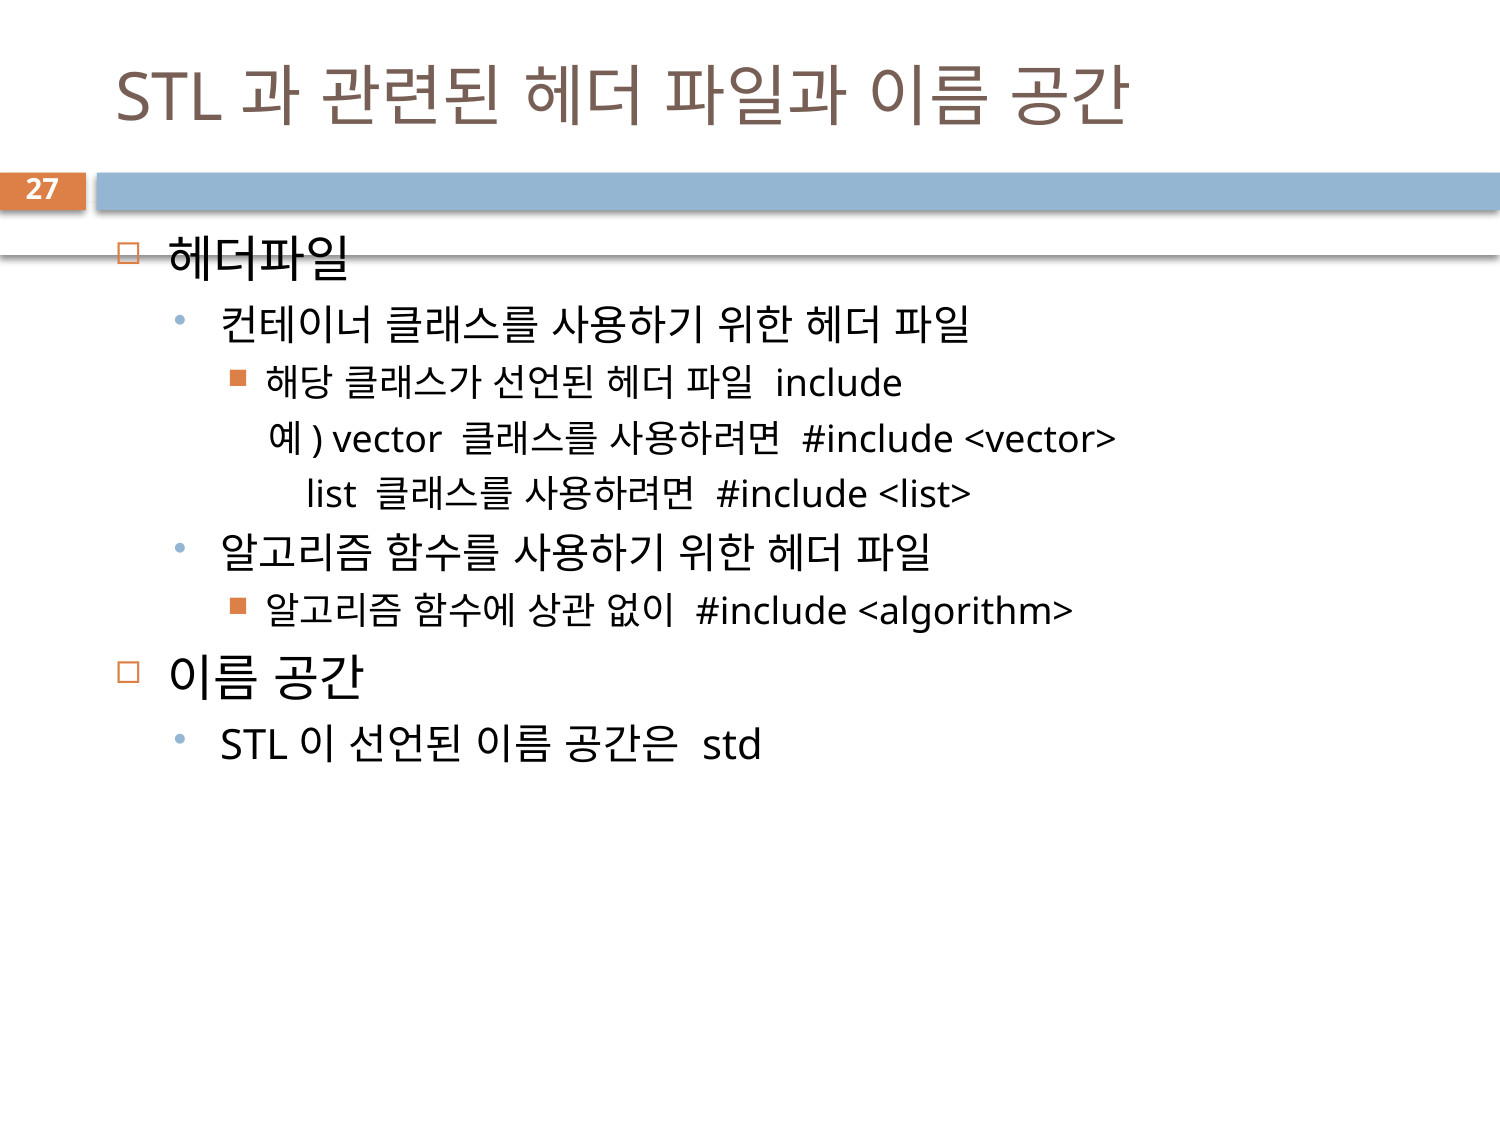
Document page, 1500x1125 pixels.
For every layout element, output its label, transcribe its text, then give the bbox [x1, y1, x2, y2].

list 헤더파일 컨테이너 클래스를 사용하기 위한 헤더 파일 해당 클래스가 선언된 헤더 파일 include 예) vector 클래스를 사용하려면 #include <vector> list 클래스를 사용하려면 #include <list> 알고리즘 함수를 사용하기 위한 헤더 파일 알고리즘 함수에 상관 없이 #include <algorithm> 이름 공간 STL이 선언된 이름 공간은 std [100, 219, 1438, 1024]
slide_number 27 [0, 170, 87, 211]
title STL과 관련된 헤더 파일과 이름 공간 [100, 37, 1438, 149]
